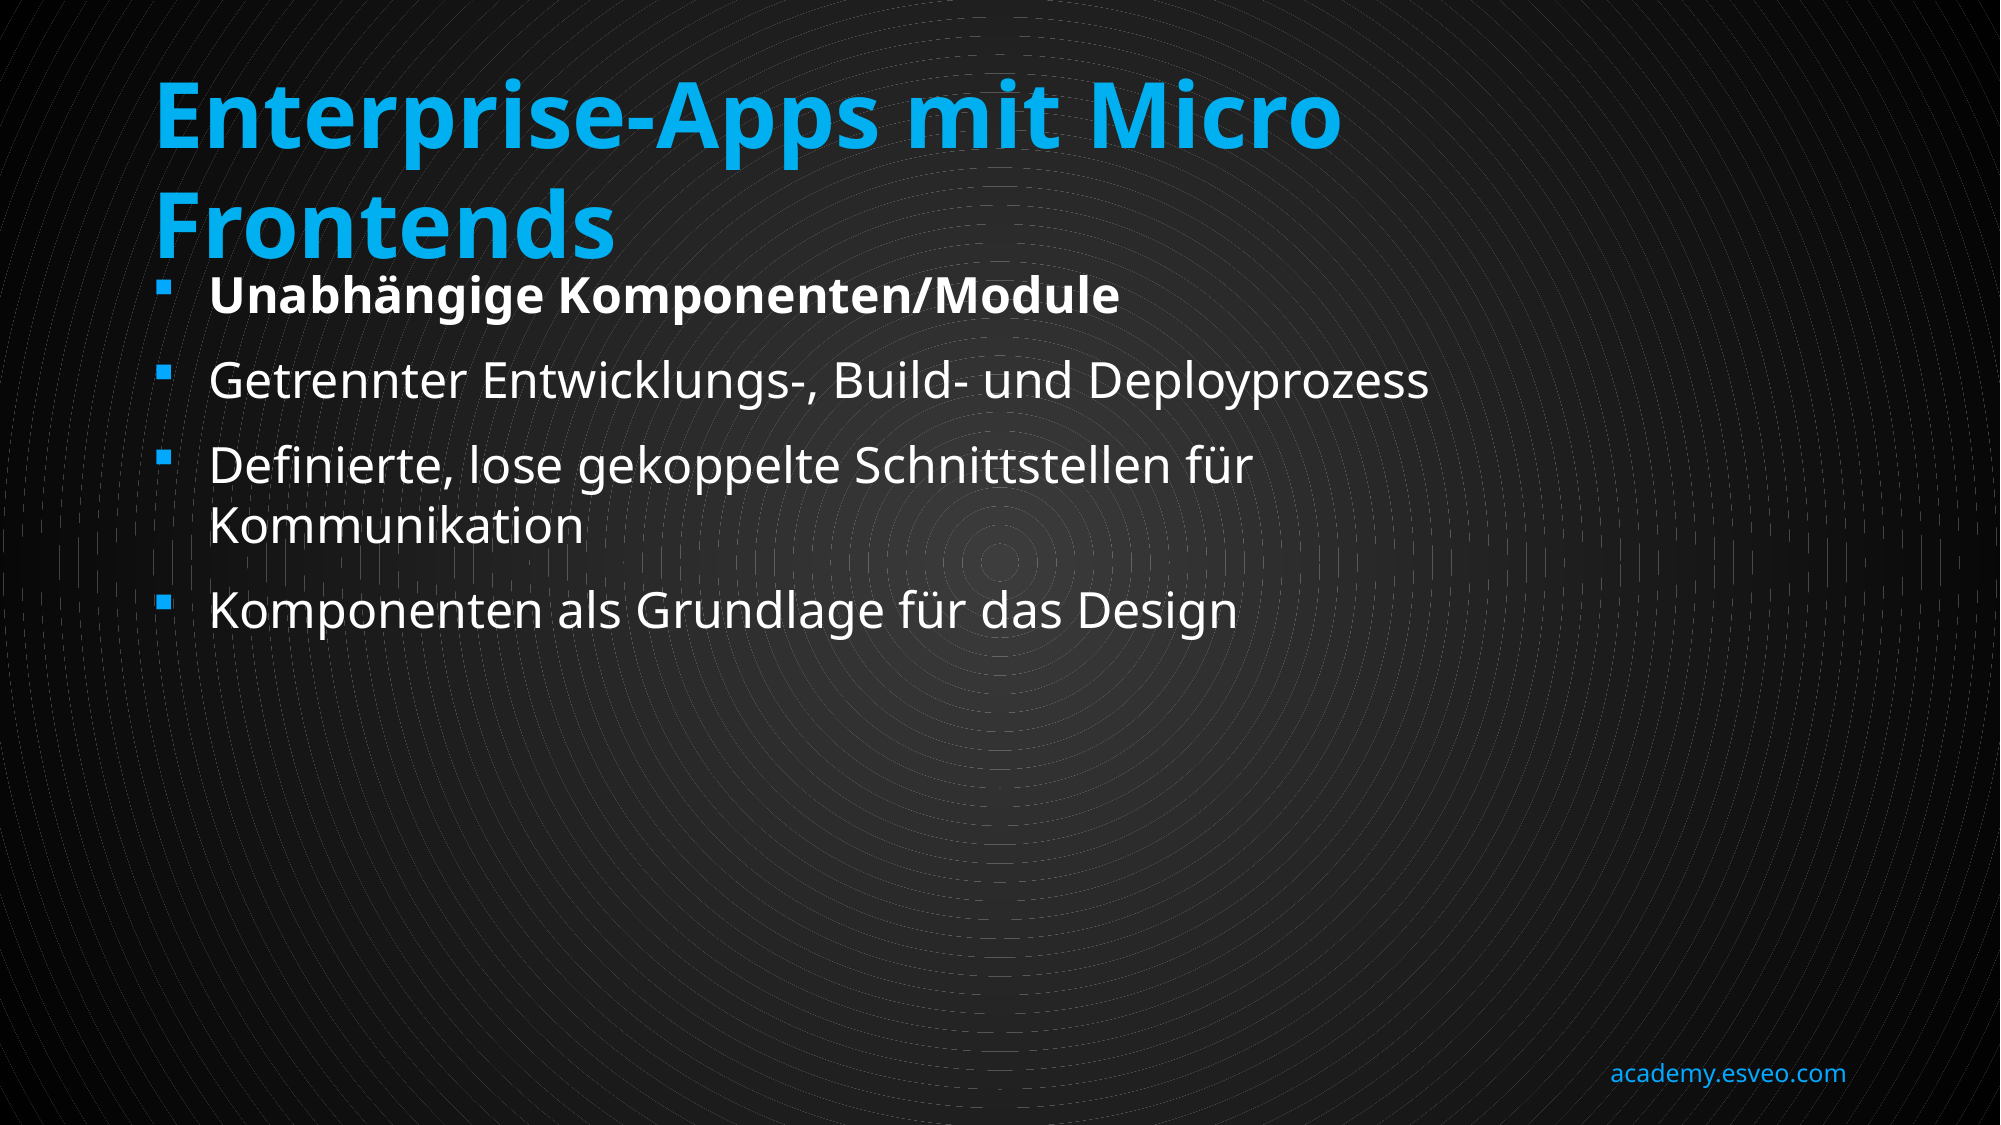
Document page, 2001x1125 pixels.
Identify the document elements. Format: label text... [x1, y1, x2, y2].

text_box Unabhängige Komponenten/Module Getrennter Entwicklungs-, Build- und Deployprozess Definierte, lose gekoppelte Schnittstellen für Kommunikation Komponenten als Grundlage für das Design [137, 256, 1575, 646]
text_box academy.esveo.com [1412, 1042, 1863, 1103]
text_box Enterprise-Apps mit Micro Frontends [137, 49, 1780, 285]
